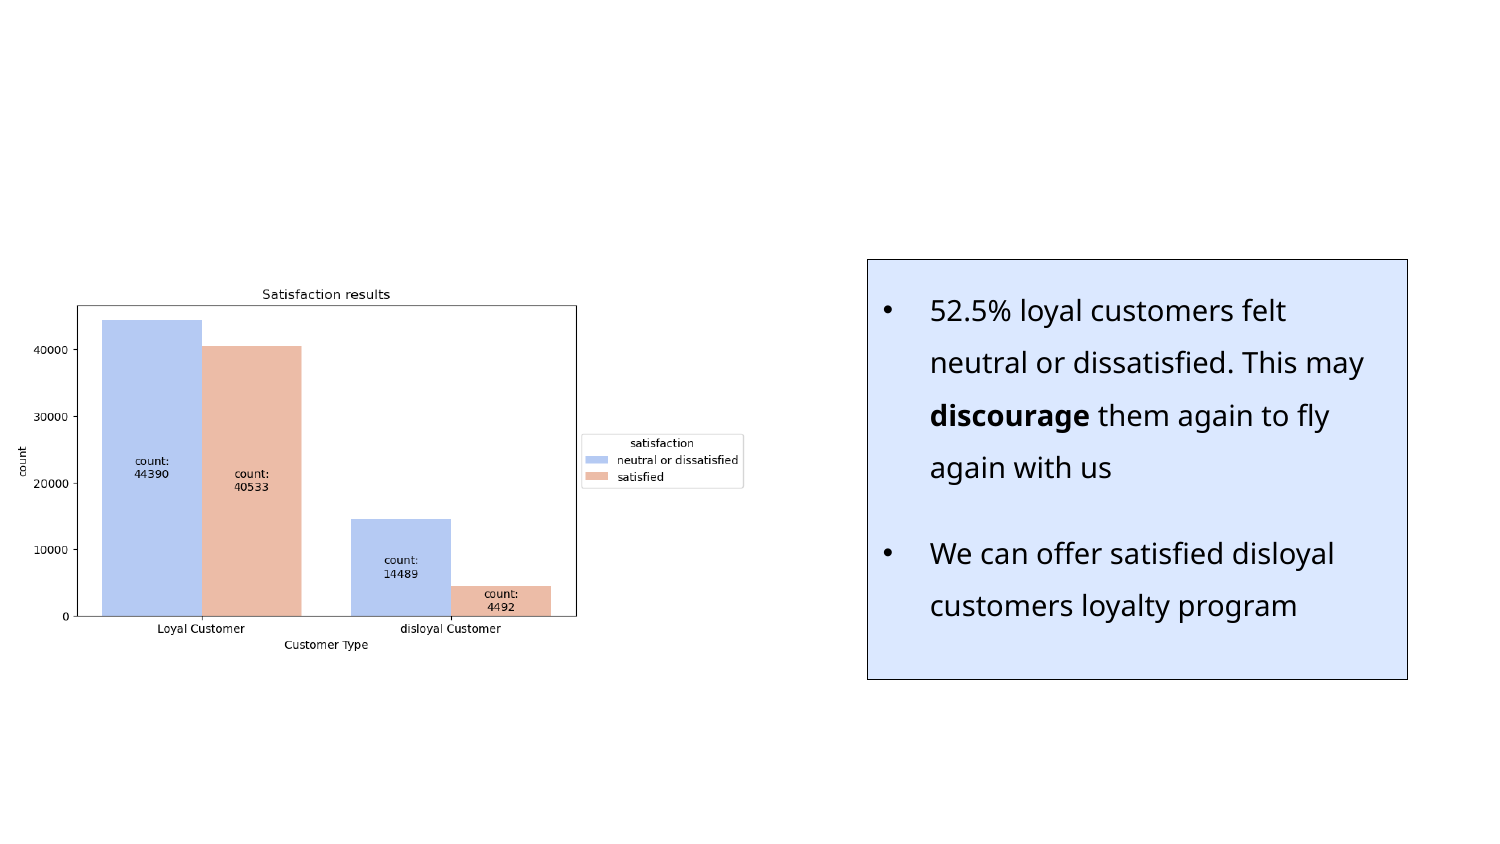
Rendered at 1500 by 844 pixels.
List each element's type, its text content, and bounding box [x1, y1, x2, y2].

text_box 52.5% loyal customers felt neutral or dissatisfied. This may discourage them again to fly again with us We can offer satisfied disloyal customers loyalty program [867, 259, 1408, 680]
picture [9, 280, 751, 658]
